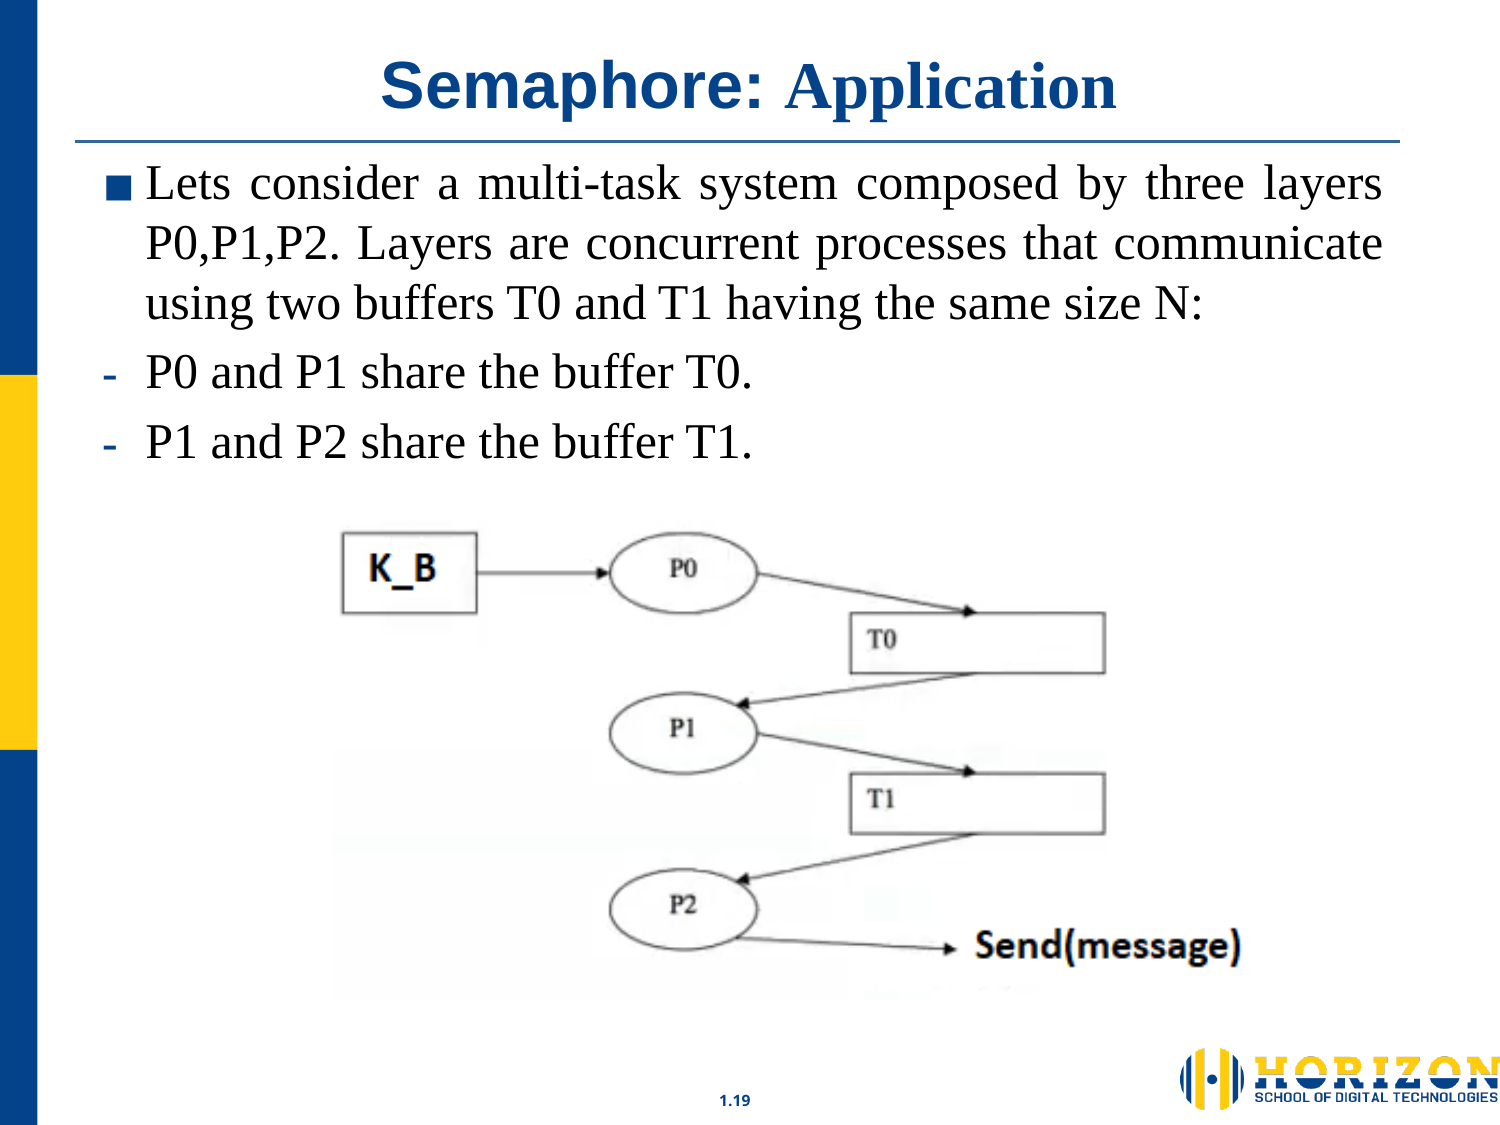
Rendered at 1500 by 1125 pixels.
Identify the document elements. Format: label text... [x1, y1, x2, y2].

title Semaphore: Application [74, 35, 1425, 130]
list Lets consider a multi-task system composed by three layers P0,P1,P2. Layers are concurrent processes that communicate using two buffers T0 and T1 having the same size N: P0 and P1 share the buffer T0. P1 and P2 share the buffer T1. [74, 141, 1400, 938]
picture [332, 511, 1264, 1002]
picture [1180, 1048, 1500, 1110]
